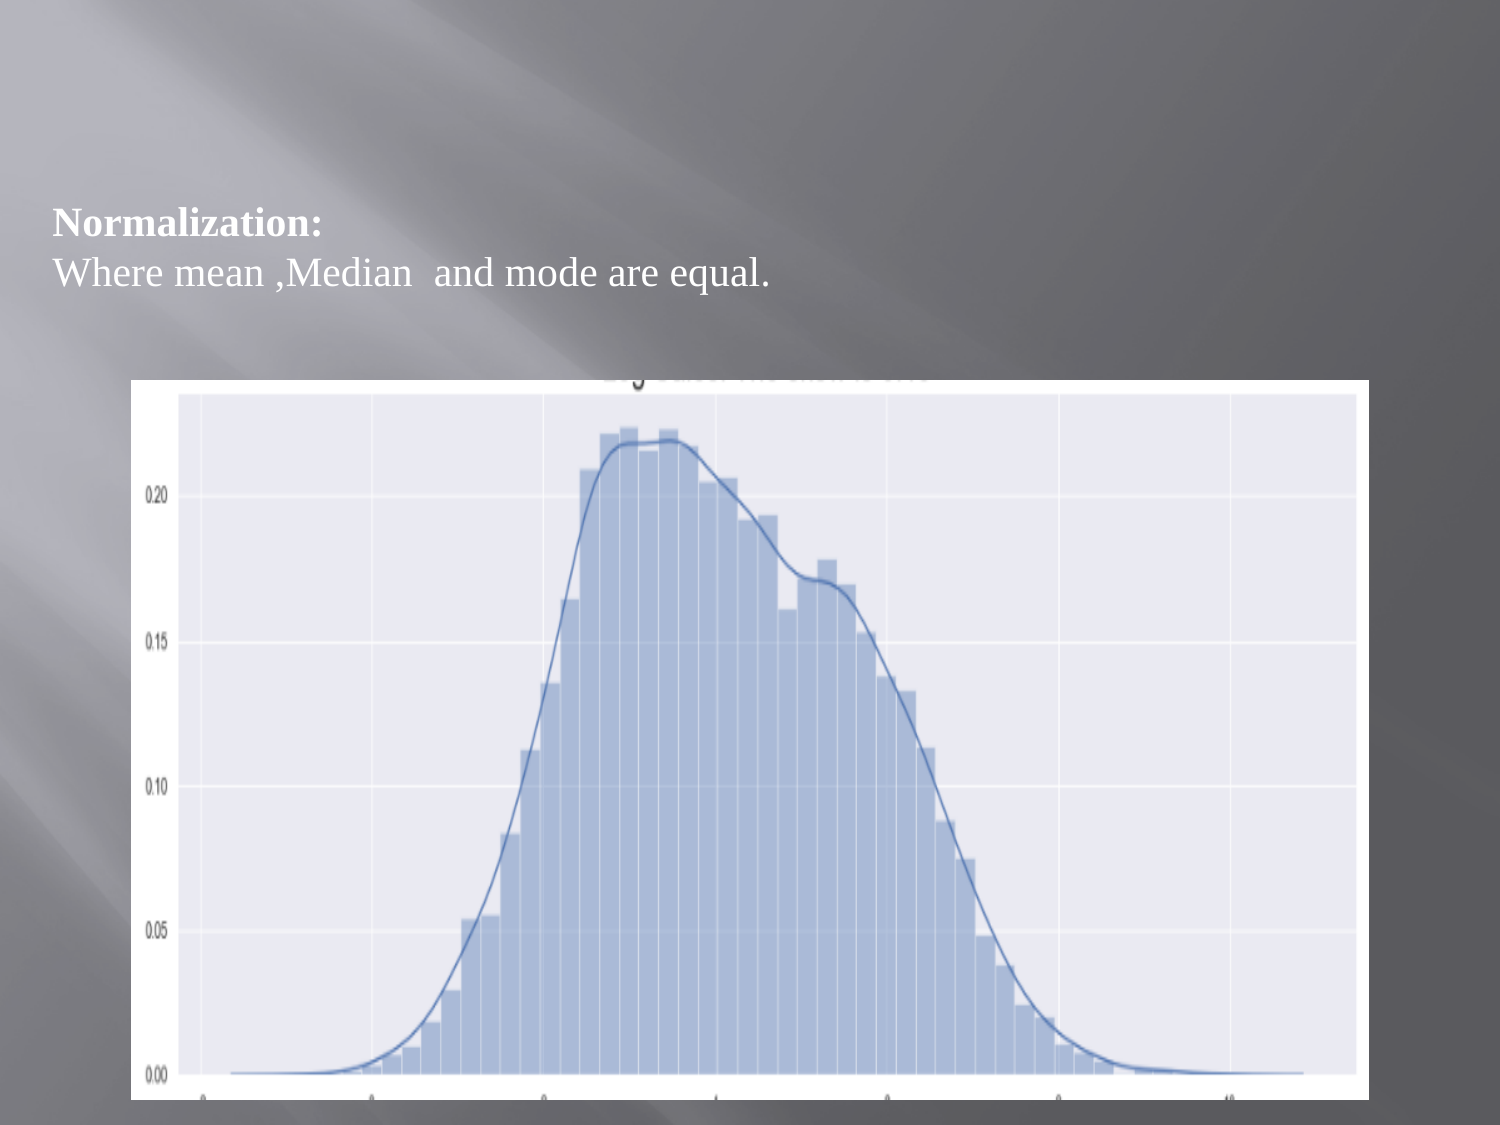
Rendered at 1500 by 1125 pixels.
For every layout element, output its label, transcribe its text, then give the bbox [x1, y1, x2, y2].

picture [131, 380, 1369, 1101]
text_box Normalization: Where mean ,Median and mode are equal. [37, 187, 1400, 1113]
